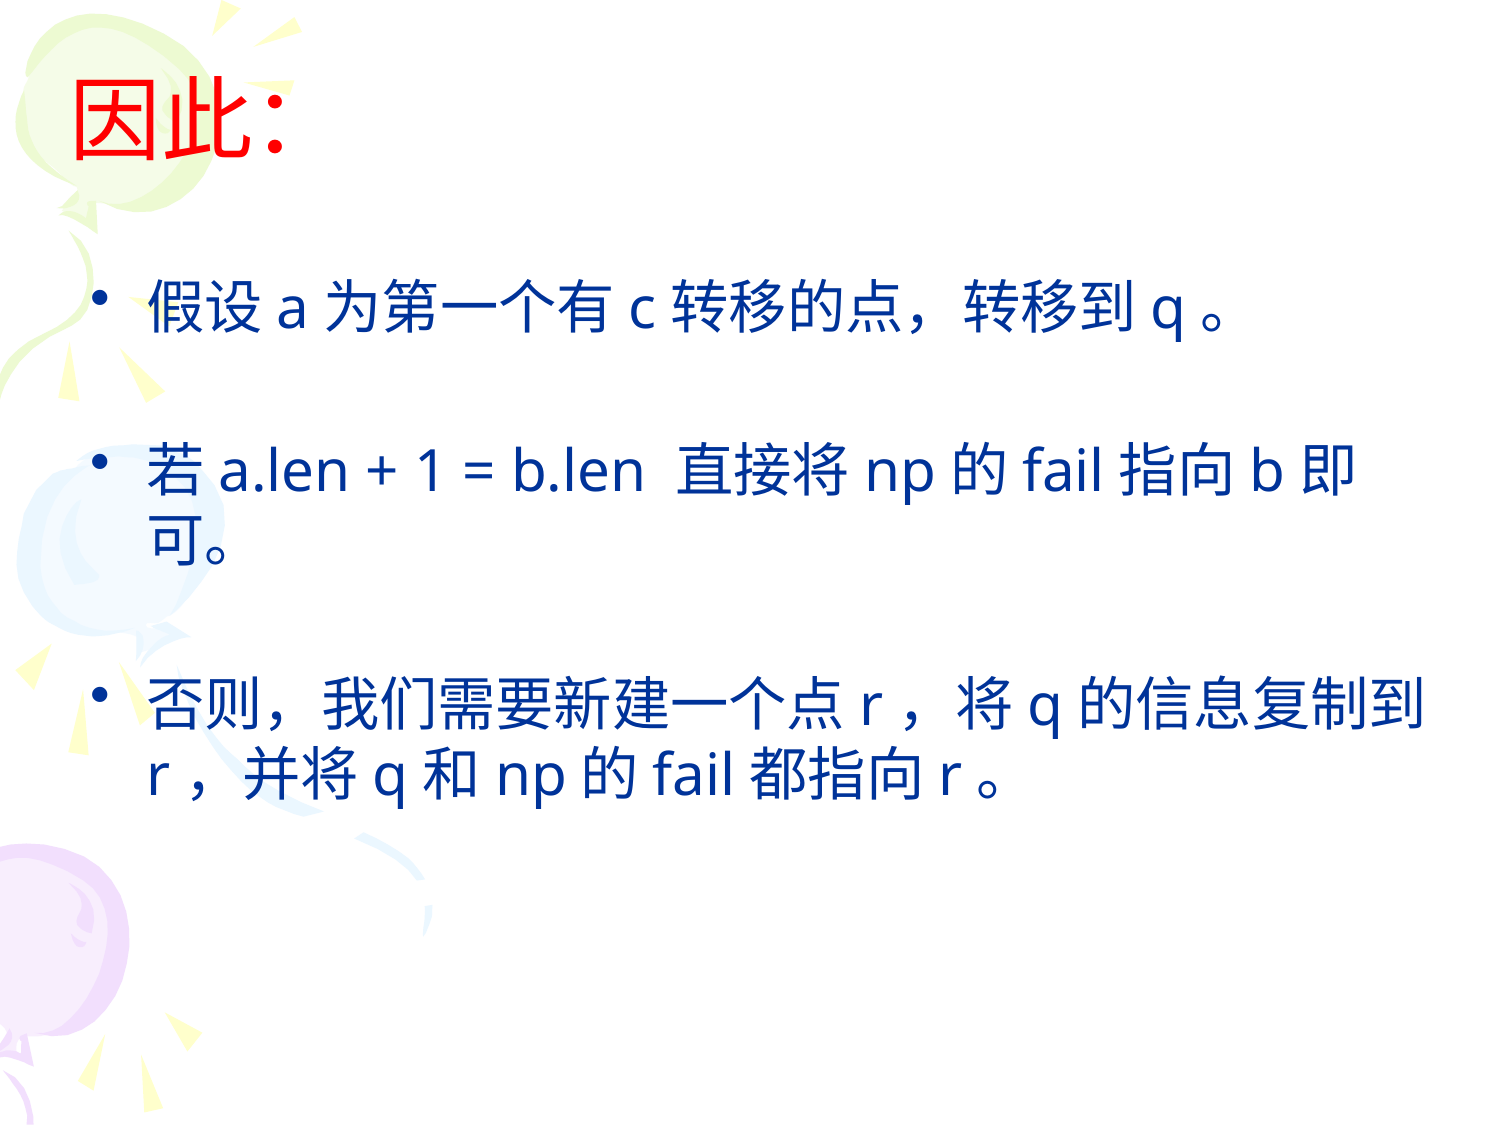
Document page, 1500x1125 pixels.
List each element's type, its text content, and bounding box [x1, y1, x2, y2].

text_box 因此： [54, 54, 360, 180]
list 假设a为第一个有c转移的点，转移到q。 若a.len + 1 = b.len 直接将np的fail指向b即可。 否则，我们需要新建一个点r，将q的信息复制到r，并将q和np的fail都指向r。 [74, 262, 1448, 994]
